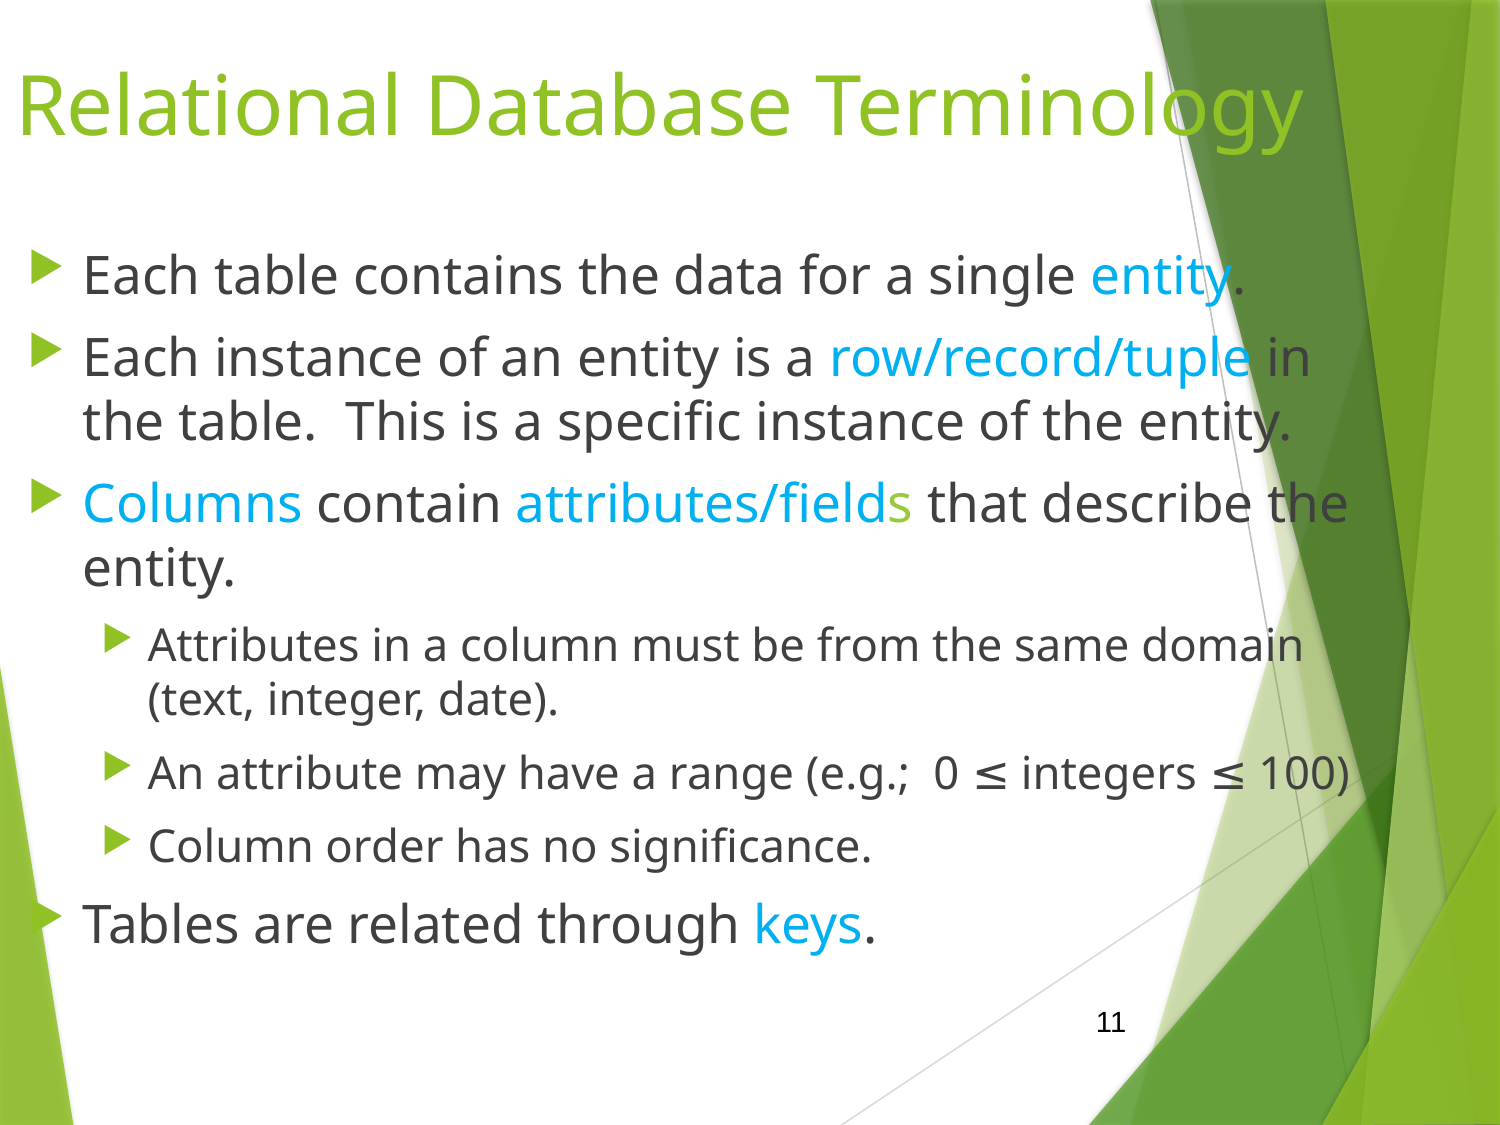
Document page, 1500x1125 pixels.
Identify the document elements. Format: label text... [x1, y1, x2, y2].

title Relational Database Terminology [0, 45, 1350, 233]
list Each table contains the data for a single entity. Each instance of an entity is a row/record/tuple in the table. This is a specific instance of the entity. Columns contain attributes/fields that describe the entity. Attributes in a column must be from the same domain (text, integer, date). An attribute may have a range (e.g.; 0 ≤ integers ≤ 100) Column order has no significance. Tables are related through keys. [12, 233, 1413, 977]
slide_number 11 [1057, 991, 1142, 1051]
